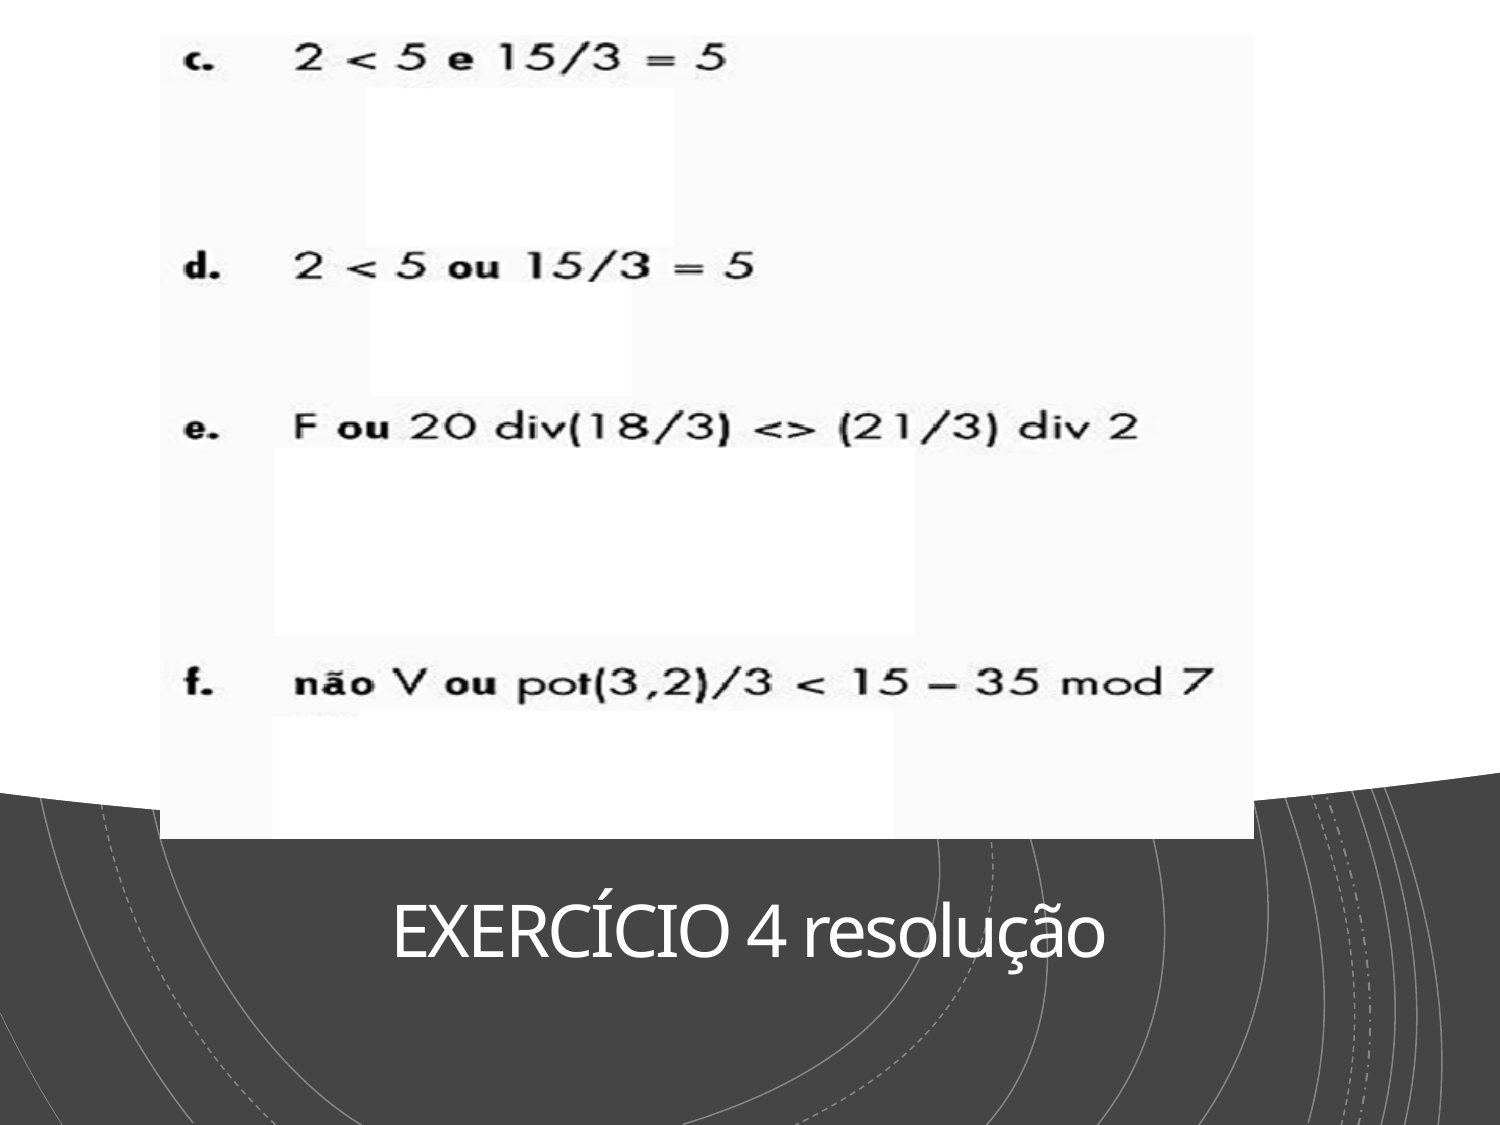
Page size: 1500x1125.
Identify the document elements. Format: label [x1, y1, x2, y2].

text_box [0, 0, 1500, 1125]
picture [160, 35, 1255, 839]
